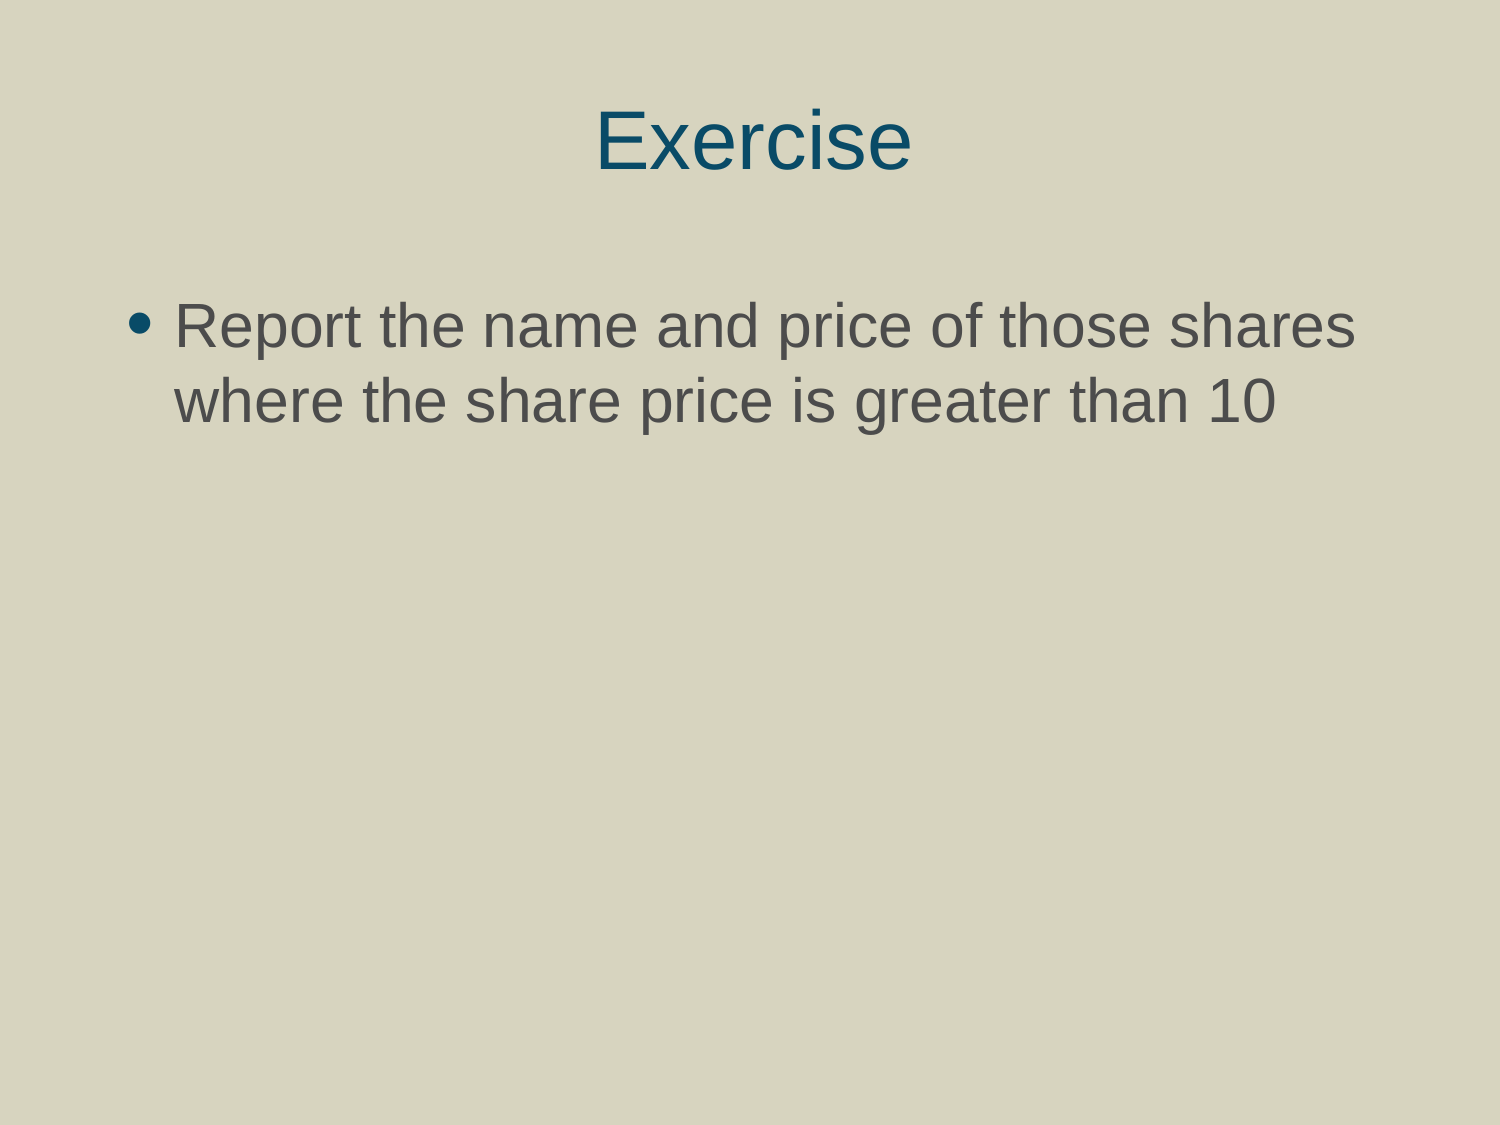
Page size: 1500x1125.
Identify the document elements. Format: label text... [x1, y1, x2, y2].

title Exercise [89, 45, 1419, 228]
list Report the name and price of those shares where the share price is greater than 10 [89, 277, 1419, 1021]
